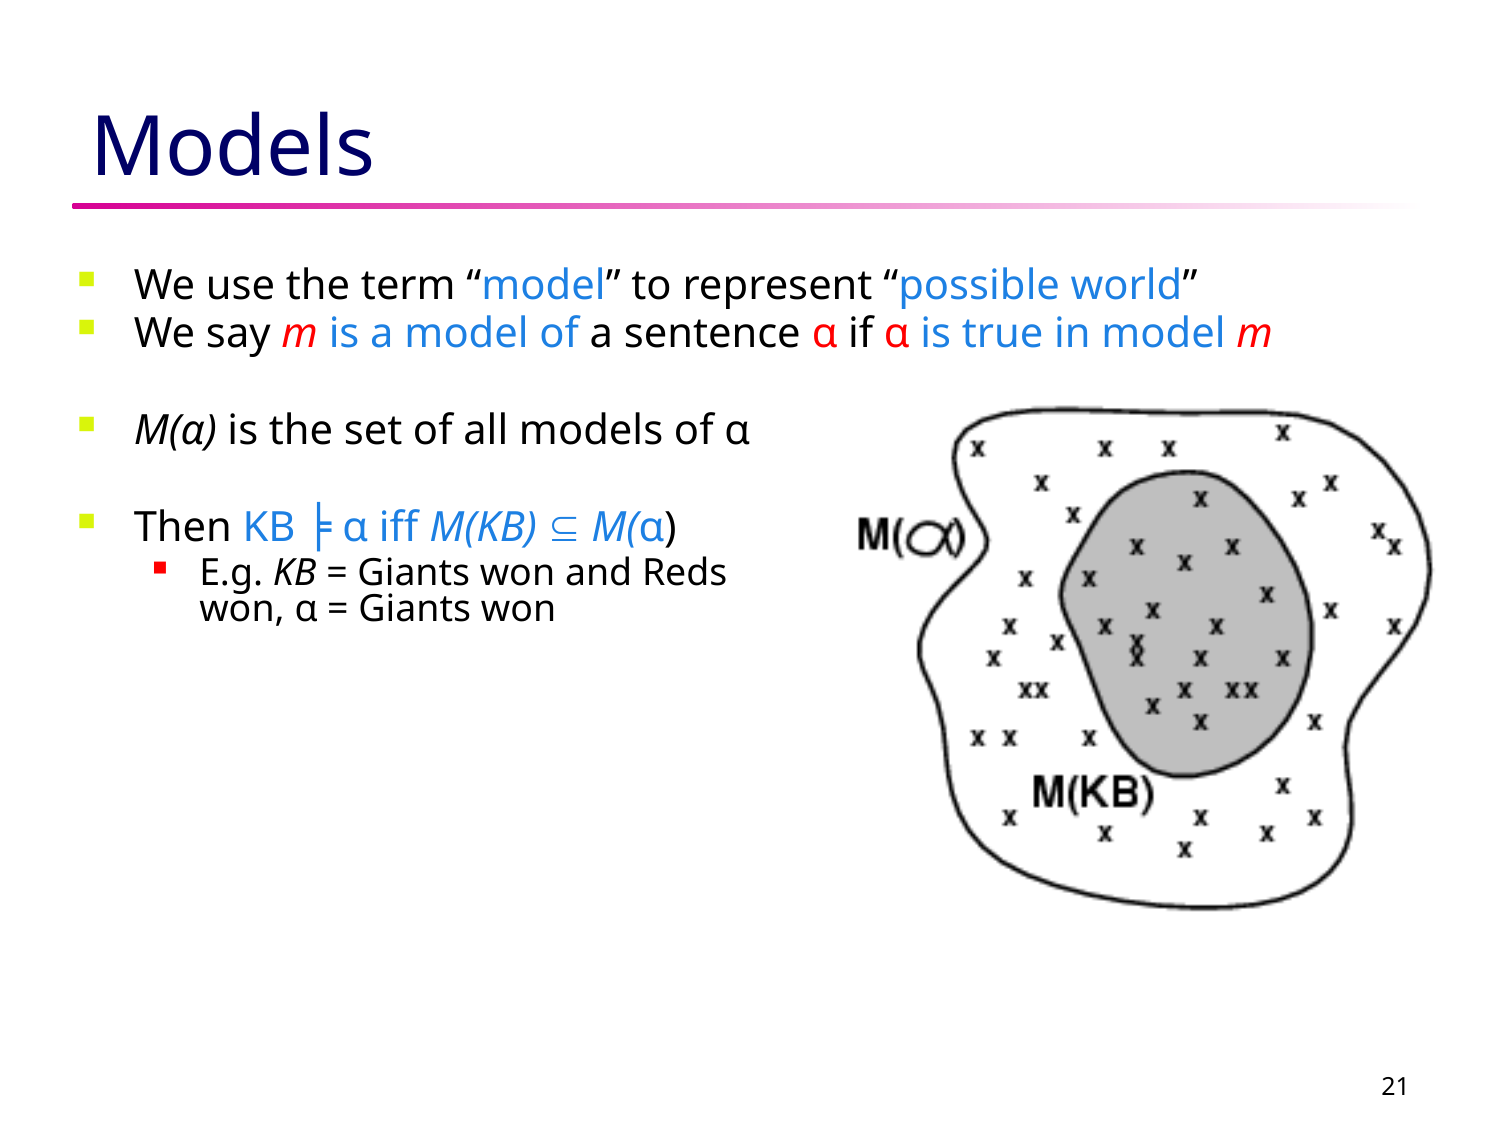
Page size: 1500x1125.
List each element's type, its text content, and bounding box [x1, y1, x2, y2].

title Models [75, 12, 1468, 200]
slide_number 21 [1112, 1037, 1426, 1113]
list We use the term “model” to represent “possible world” We say m is a model of a sentence α if α is true in model m M(α) is the set of all models of α Then KB ╞ α iff M(KB)  M(α) E.g. KB = Giants won and Reds won, α = Giants won [62, 249, 1463, 1006]
picture [849, 399, 1438, 938]
